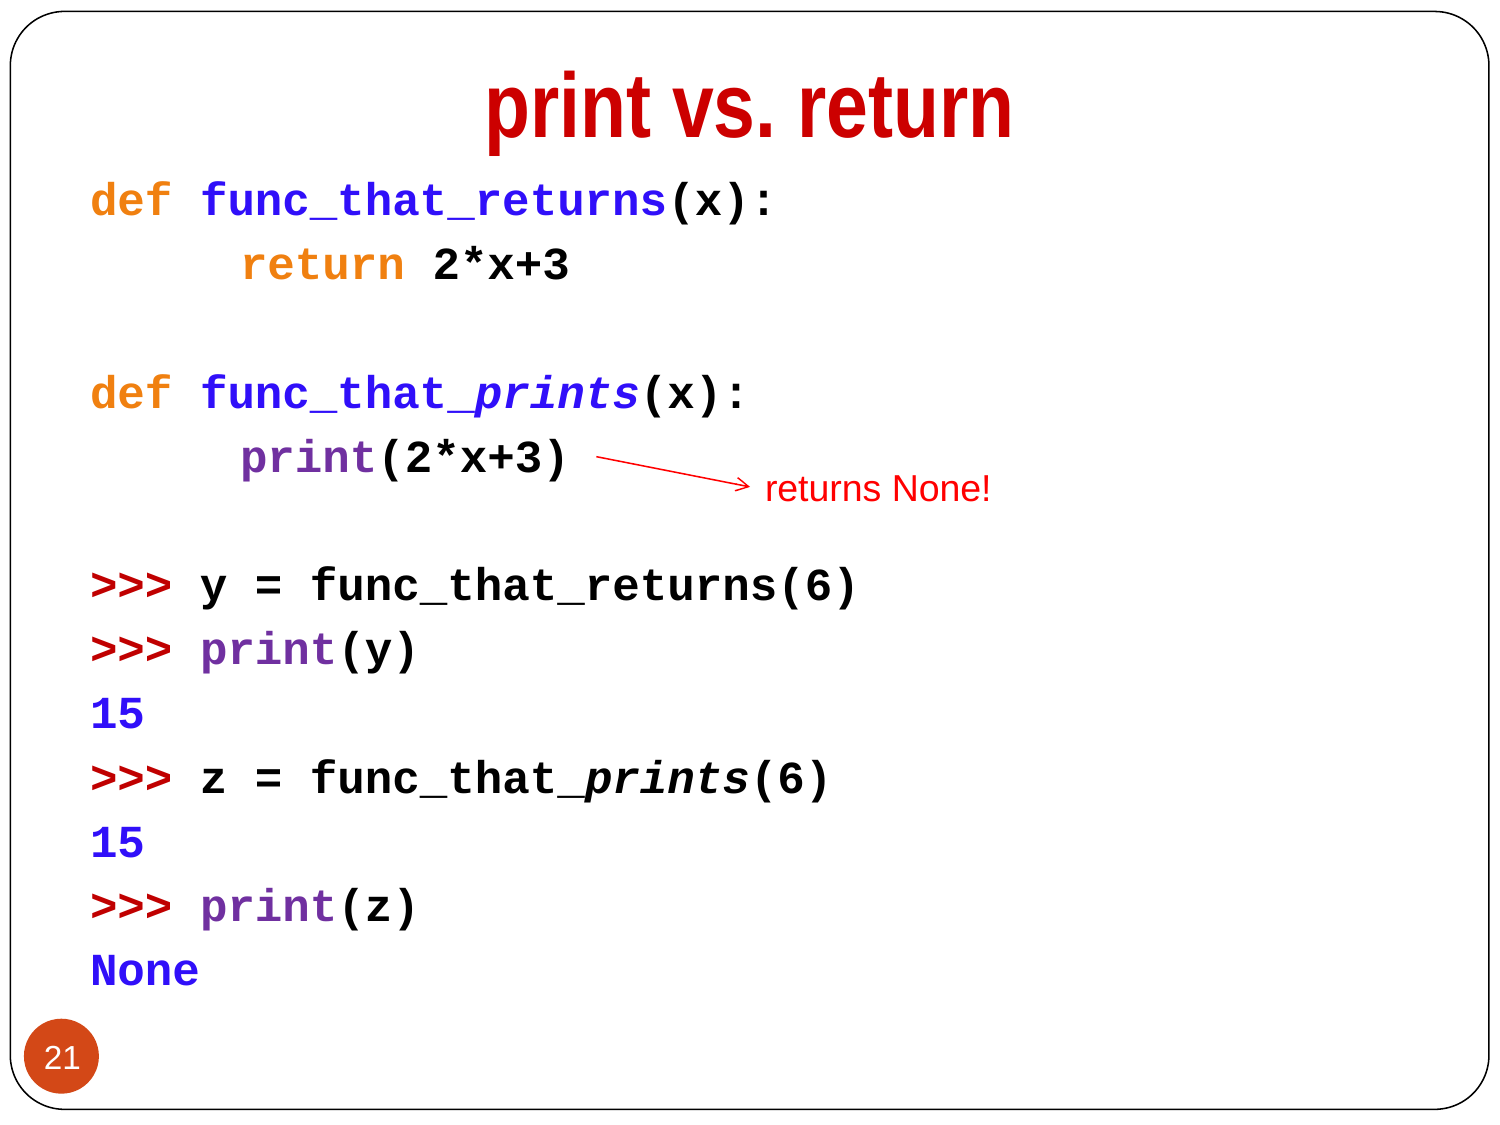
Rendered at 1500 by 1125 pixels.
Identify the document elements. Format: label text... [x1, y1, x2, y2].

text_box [596, 456, 751, 488]
text_box returns None! [750, 456, 1188, 517]
text_box def func_that_returns(x): return 2*x+3 def func_that_prints(x): print(2*x+3) >>> y = func_that_returns(6) >>> print(y) 15 >>> z = func_that_prints(6) 15 >>> print(z) None [74, 162, 1500, 1025]
text_box print vs. return [74, 7, 1425, 162]
